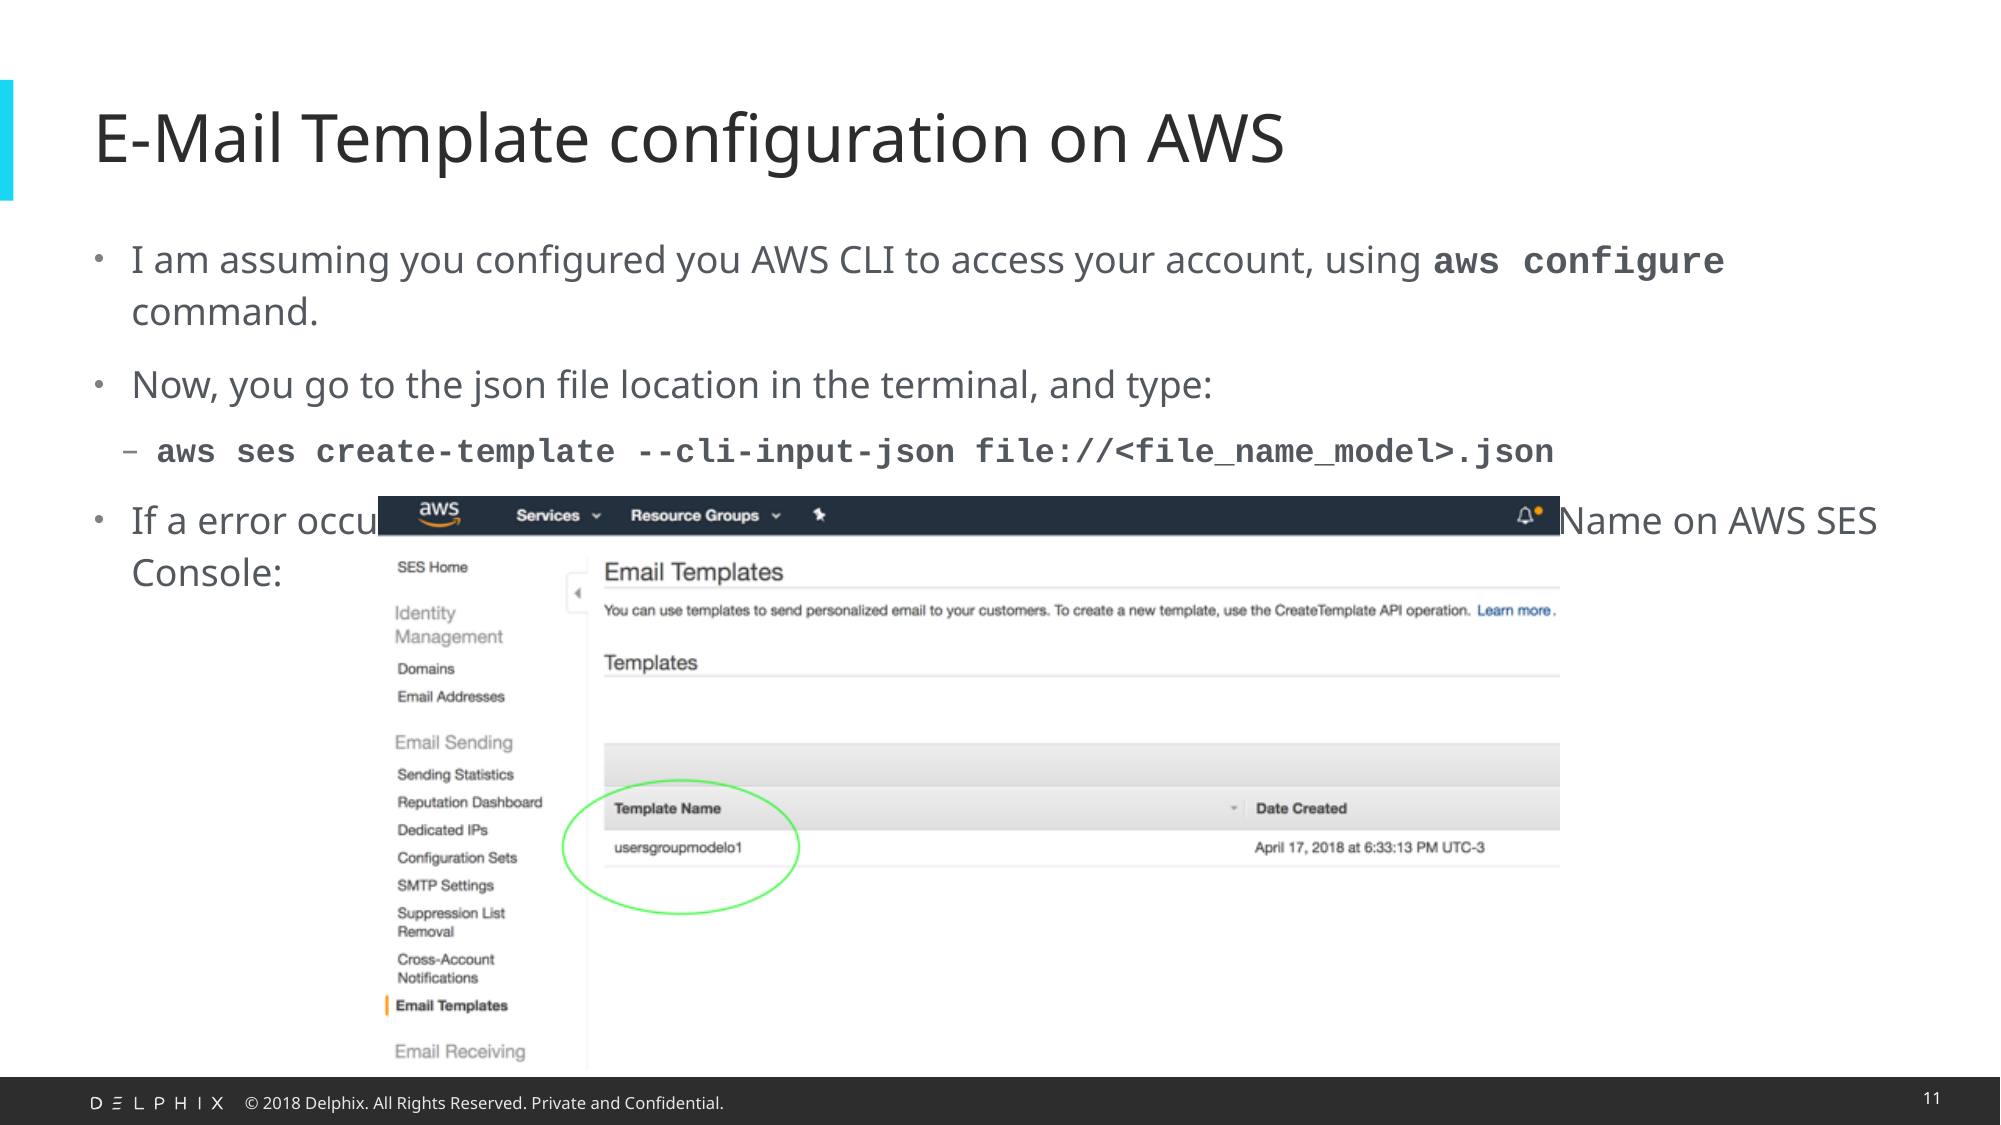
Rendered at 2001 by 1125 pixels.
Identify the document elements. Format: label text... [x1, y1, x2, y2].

picture [378, 496, 1560, 1070]
slide_number 11 [1900, 1083, 1957, 1119]
title E-Mail Template configuration on AWS [79, 96, 1918, 185]
list I am assuming you configured you AWS CLI to access your account, using aws configure command. Now, you go to the json file location in the terminal, and type: aws ses create-template --cli-input-json file://<file_name_model>.json If a error occurs you will receive a message. If not, you can validate the Template Name on AWS SES Console: [79, 221, 1918, 622]
